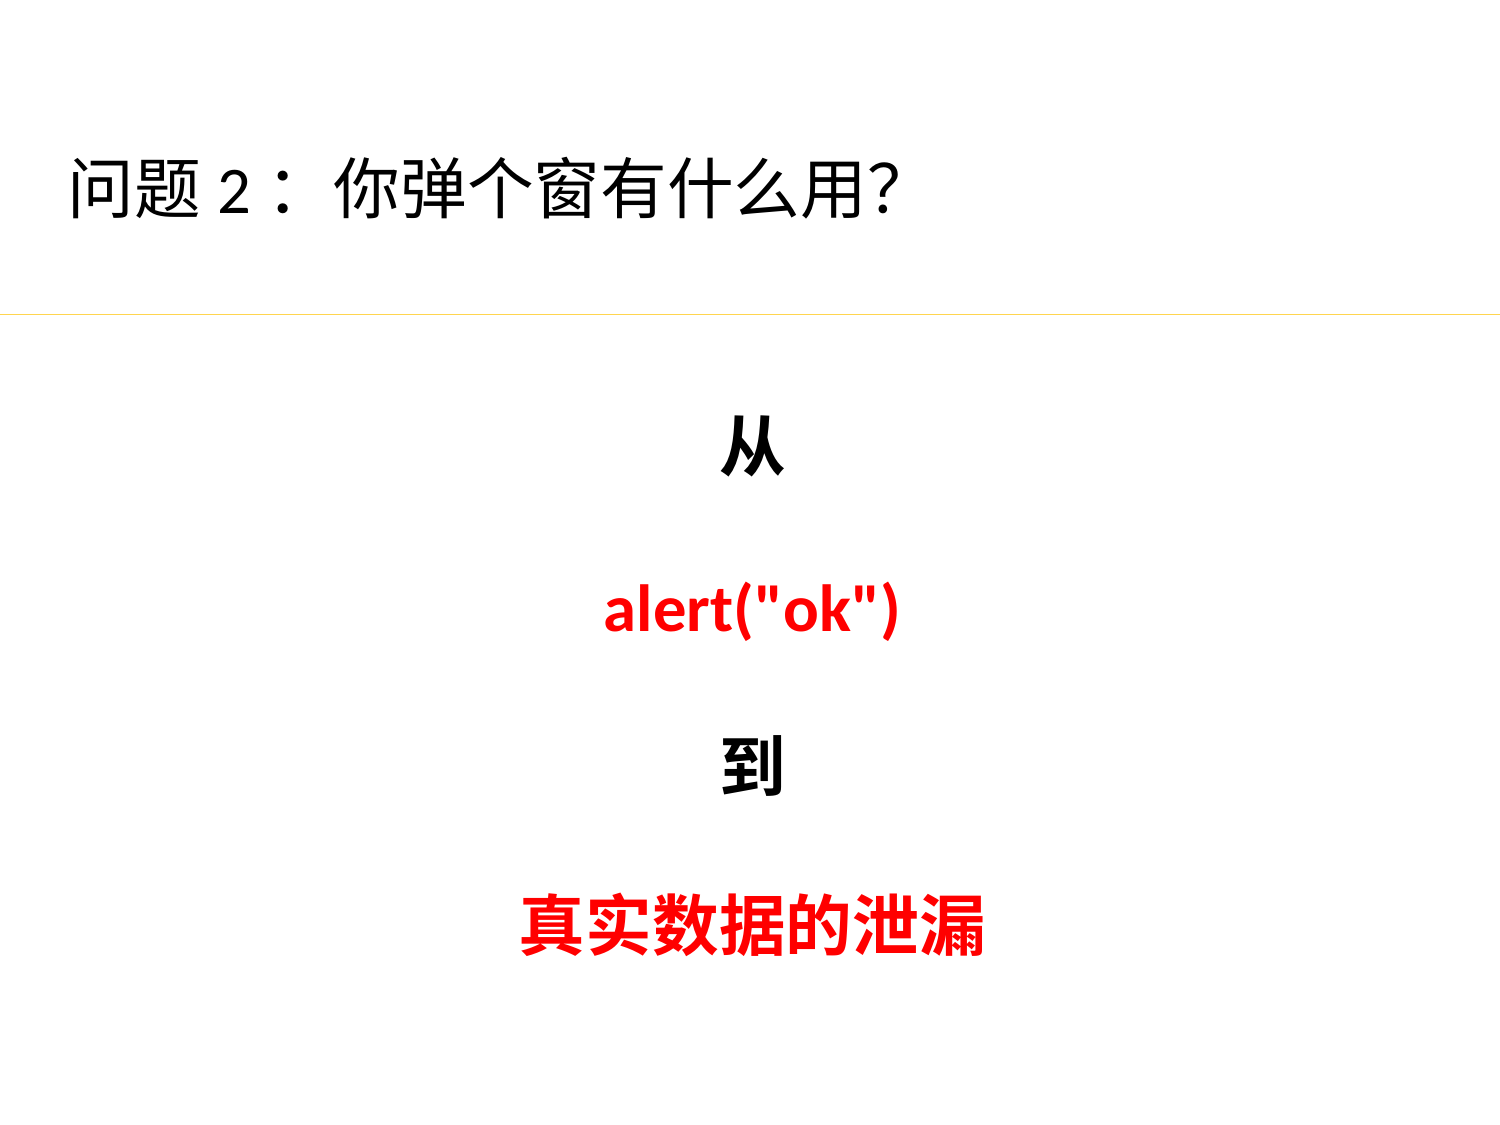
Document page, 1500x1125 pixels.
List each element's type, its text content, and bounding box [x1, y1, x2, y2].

text_box 从 alert("ok") 到 真实数据的泄漏 [504, 397, 1002, 972]
text_box 问题2：你弹个窗有什么用？ [52, 139, 950, 235]
